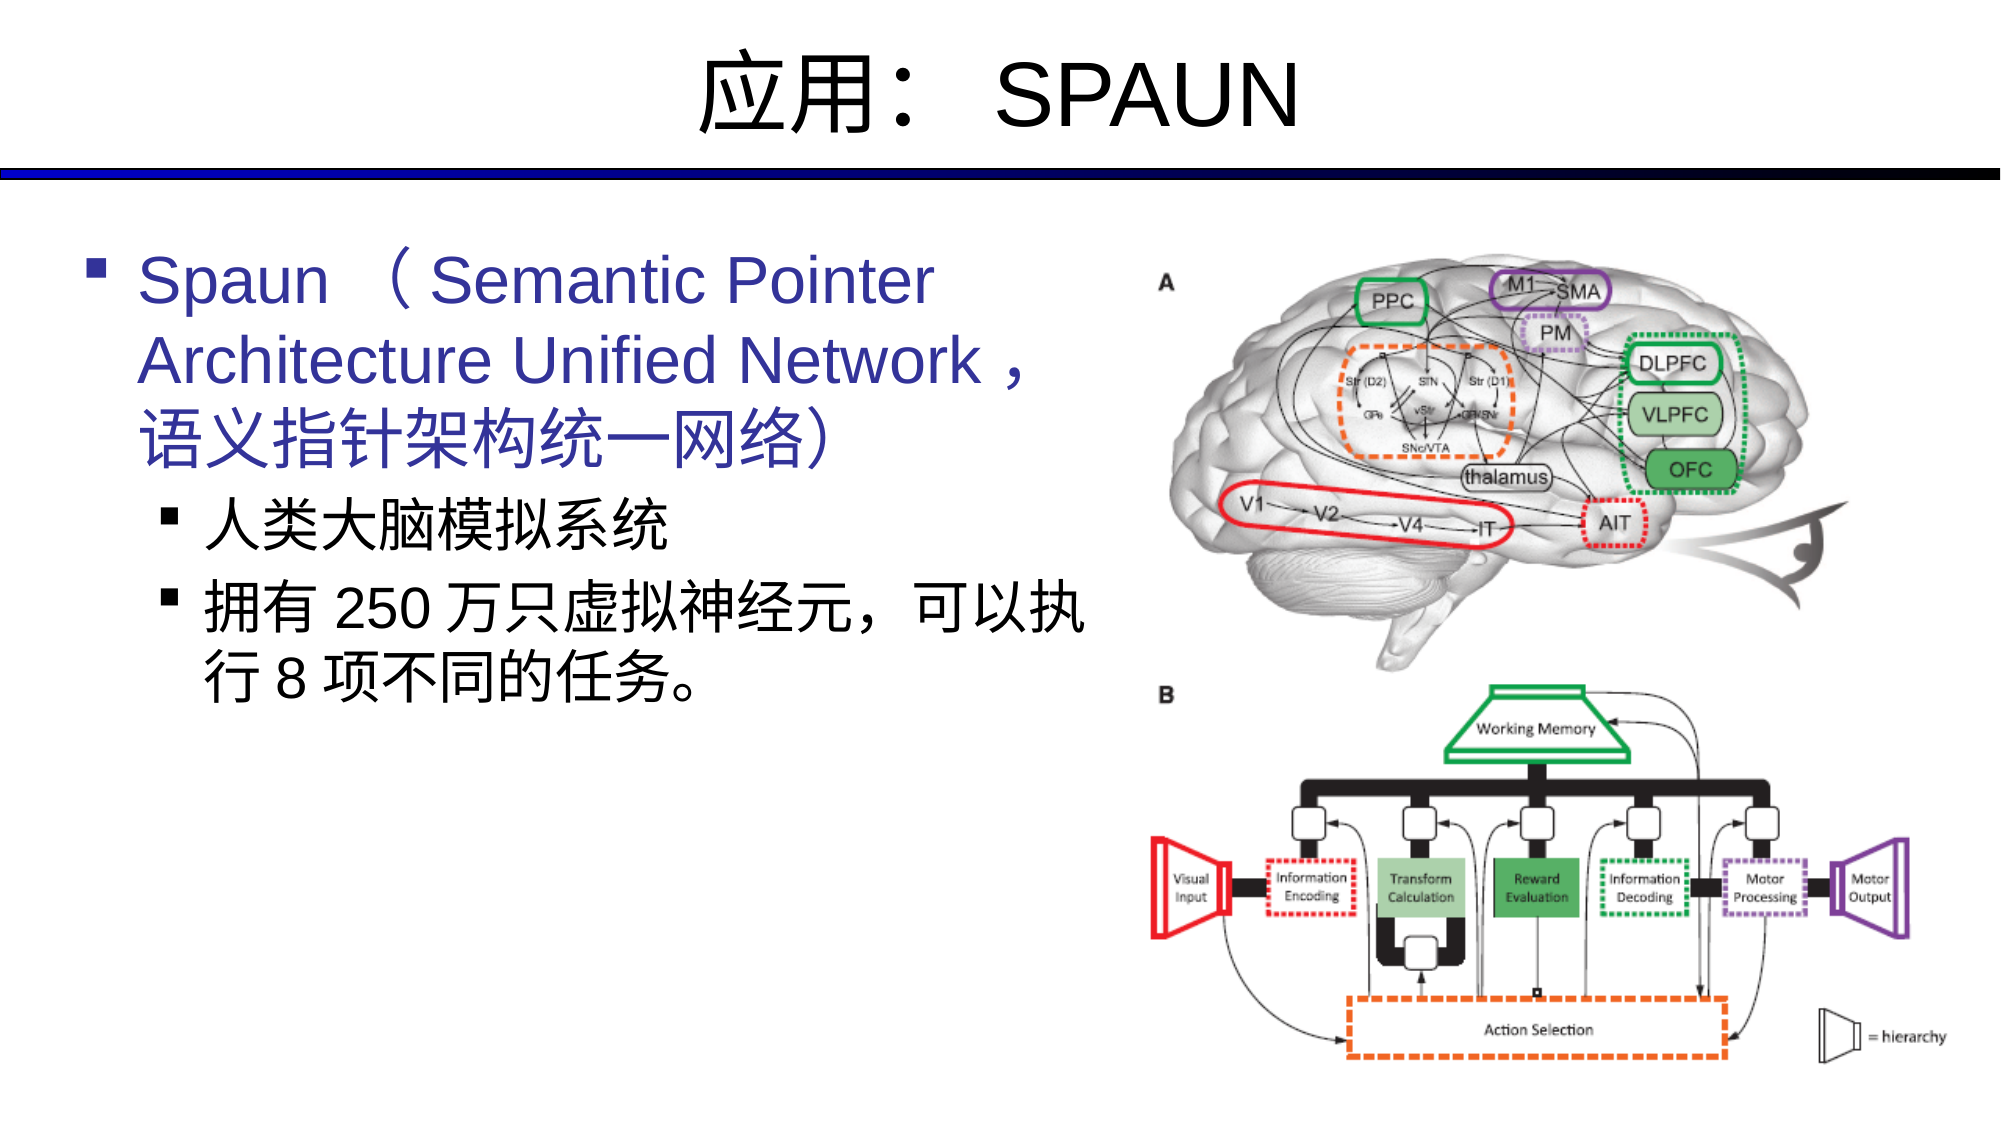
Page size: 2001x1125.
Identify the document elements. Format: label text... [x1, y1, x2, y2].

title 应用：SPAUN [0, 0, 2000, 184]
picture [1137, 237, 1952, 1068]
list Spaun（Semantic Pointer Architecture Unified Network，语义指针架构统一网络） 人类大脑模拟系统 拥有250万只虚拟神经元，可以执行8项不同的任务。 [66, 228, 1126, 1006]
